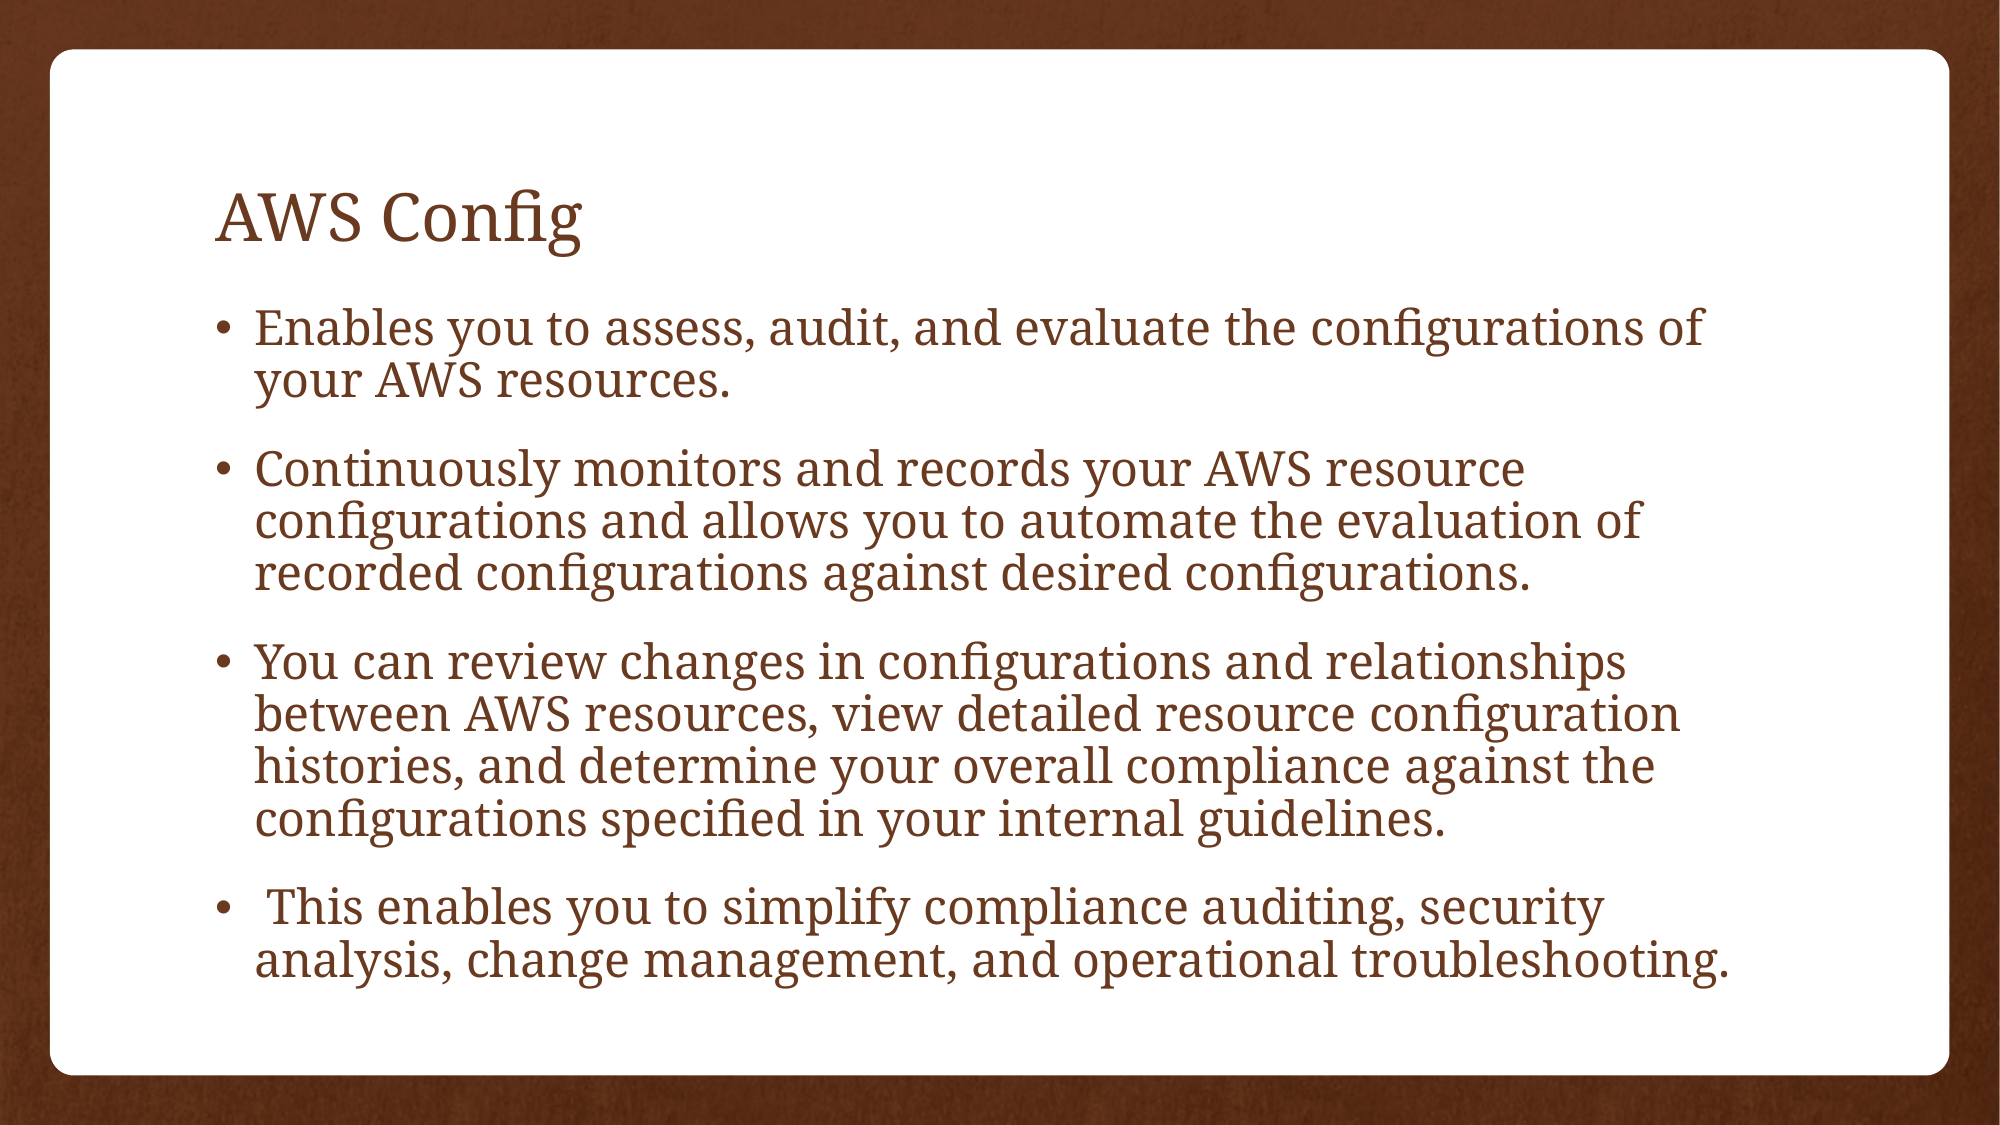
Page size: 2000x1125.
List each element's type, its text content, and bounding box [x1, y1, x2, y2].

list Enables you to assess, audit, and evaluate the configurations of your AWS resources. Continuously monitors and records your AWS resource configurations and allows you to automate the evaluation of recorded configurations against desired configurations. You can review changes in configurations and relationships between AWS resources, view detailed resource configuration histories, and determine your overall compliance against the configurations specified in your internal guidelines. This enables you to simplify compliance auditing, security analysis, change management, and operational troubleshooting. [199, 295, 1800, 996]
title AWS Config [199, 70, 1800, 263]
